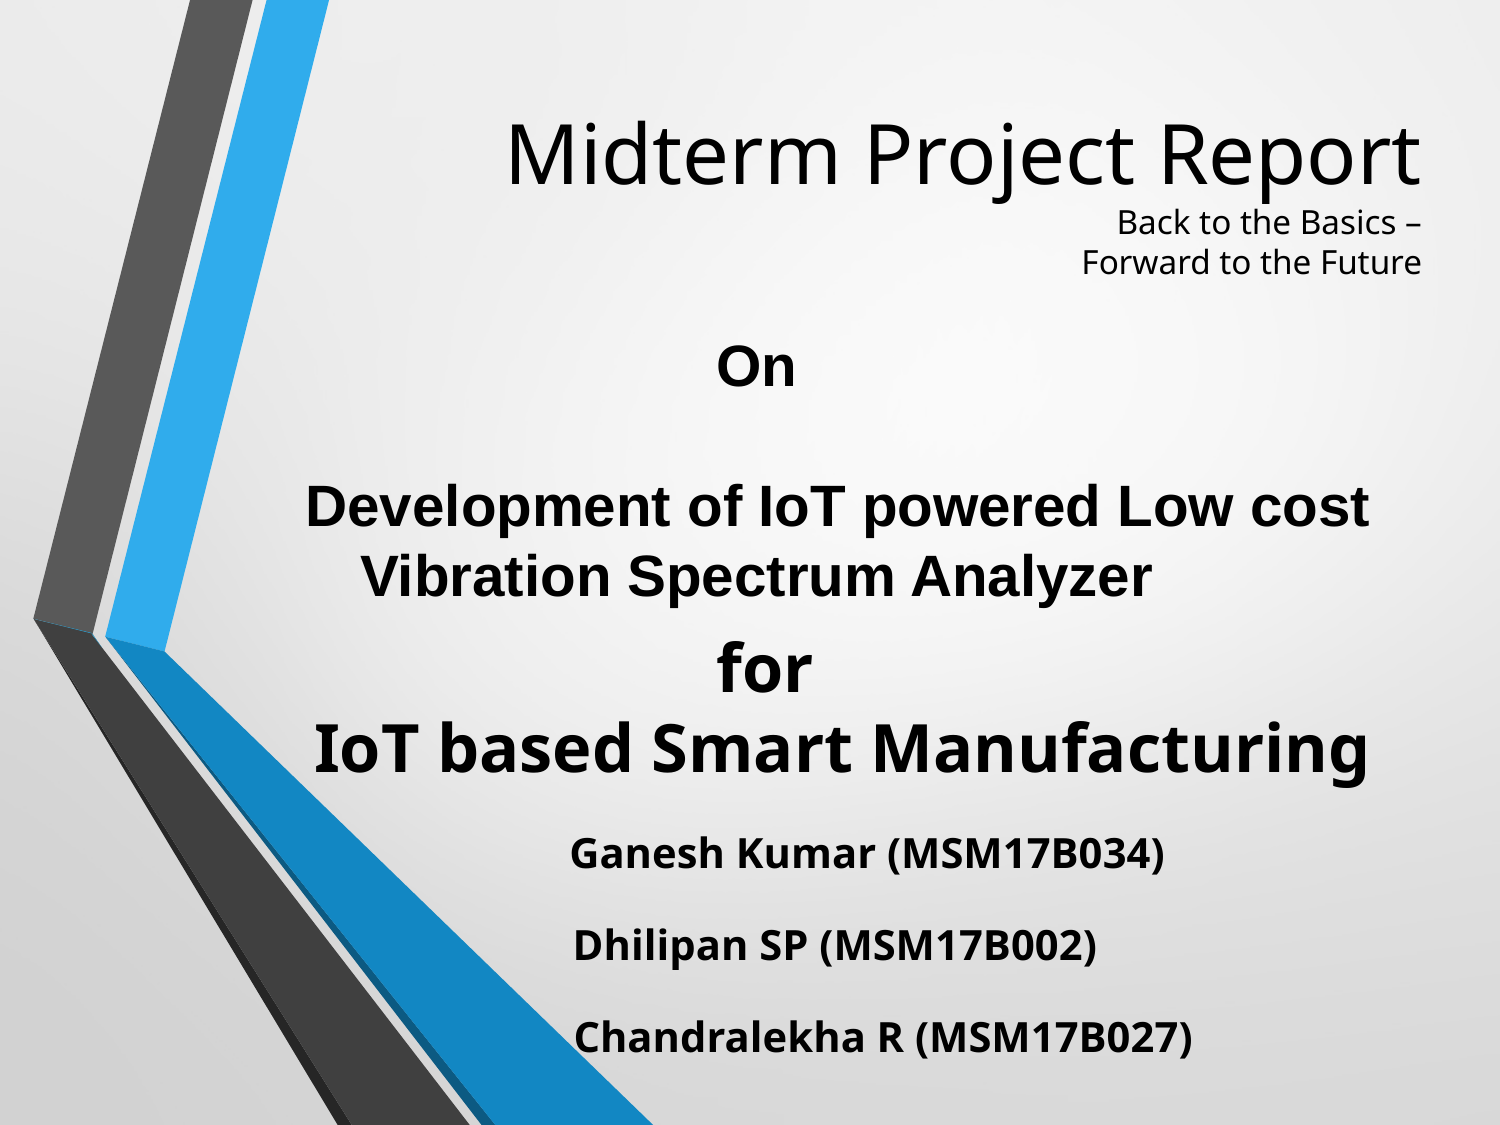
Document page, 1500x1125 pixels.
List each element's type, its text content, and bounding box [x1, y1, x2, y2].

title Midterm Project Report Back to the Basics – Forward to the Future [174, 102, 1438, 313]
subtitle for IoT based Smart Manufacturing Ganesh Kumar (MSM17B034) Dhilipan SP (MSM17B002) Chandralekha R (MSM17B027) [25, 538, 1500, 1021]
text_box On Development of IoT powered Low cost Vibration Spectrum Analyzer [25, 313, 1500, 524]
